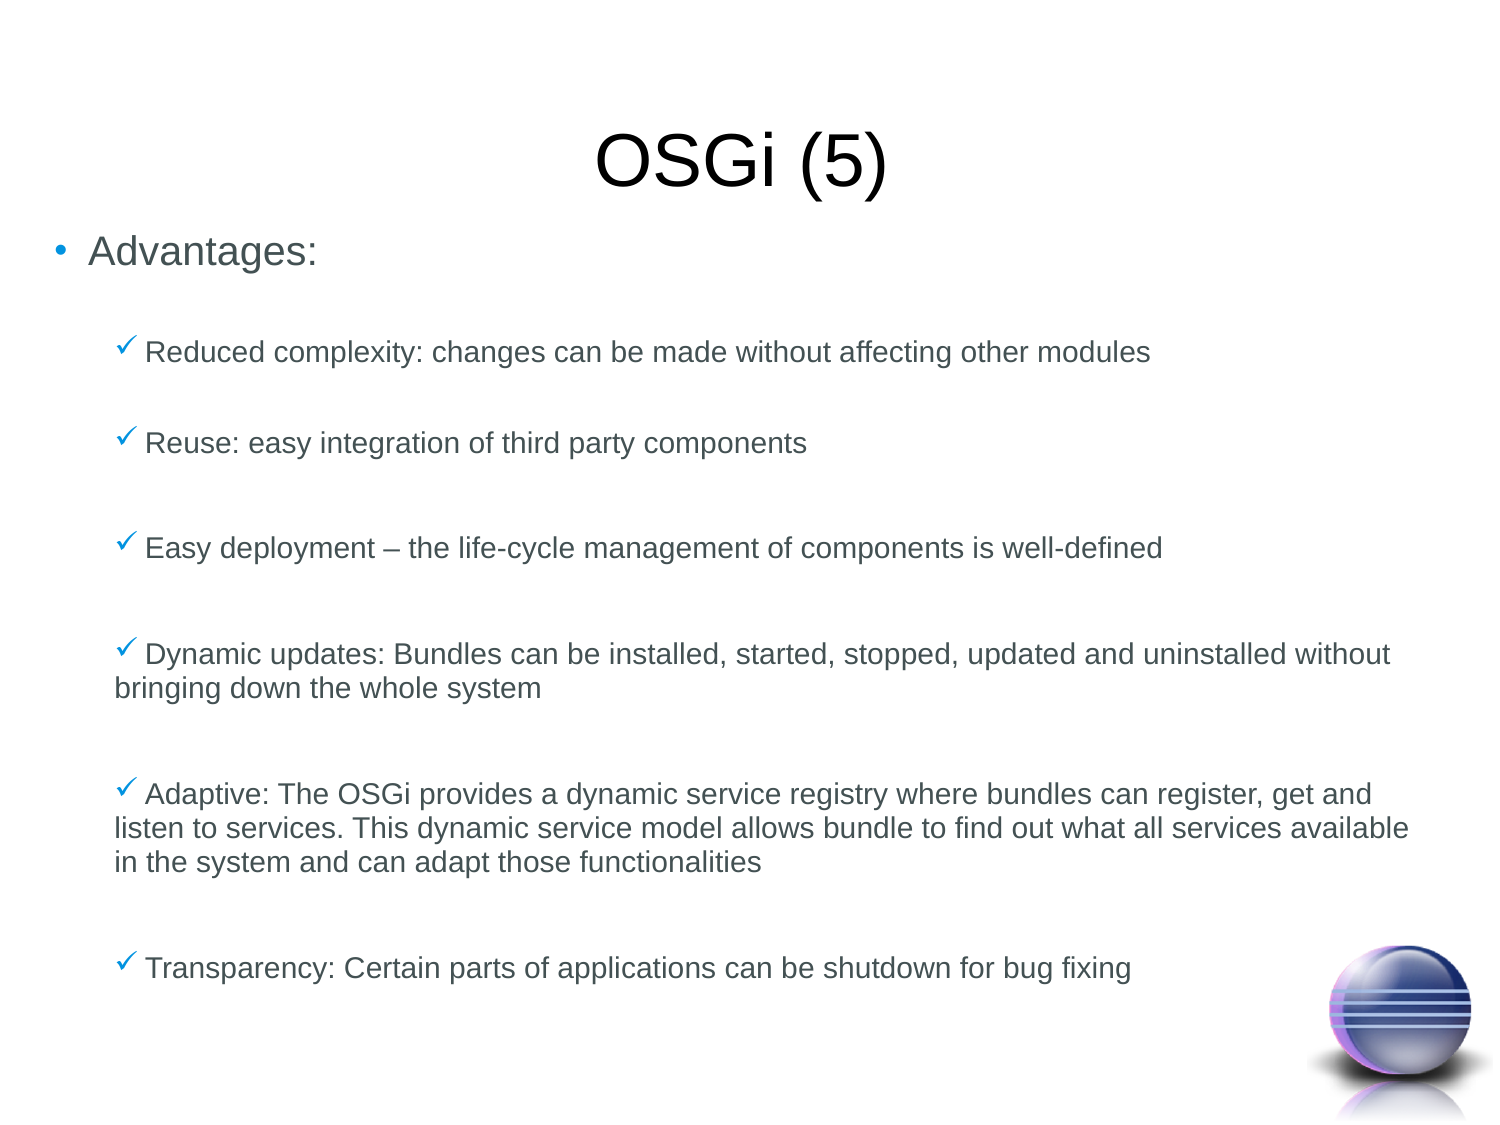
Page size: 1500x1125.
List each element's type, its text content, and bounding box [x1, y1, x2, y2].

picture [1307, 935, 1493, 1121]
title OSGi (5) [37, 70, 1447, 209]
list Advantages: Reduced complexity: changes can be made without affecting other modules Reuse: easy integration of third party components Easy deployment – the life-cycle management of components is well-defined Dynamic updates: Bundles can be installed, started, stopped, updated and uninstalled without bringing down the whole system Adaptive: The OSGi provides a dynamic service registry where bundles can register, get and listen to services. This dynamic service model allows bundle to find out what all services available in the system and can adapt those functionalities Transparency: Certain parts of applications can be shutdown for bug fixing [39, 220, 1447, 1035]
